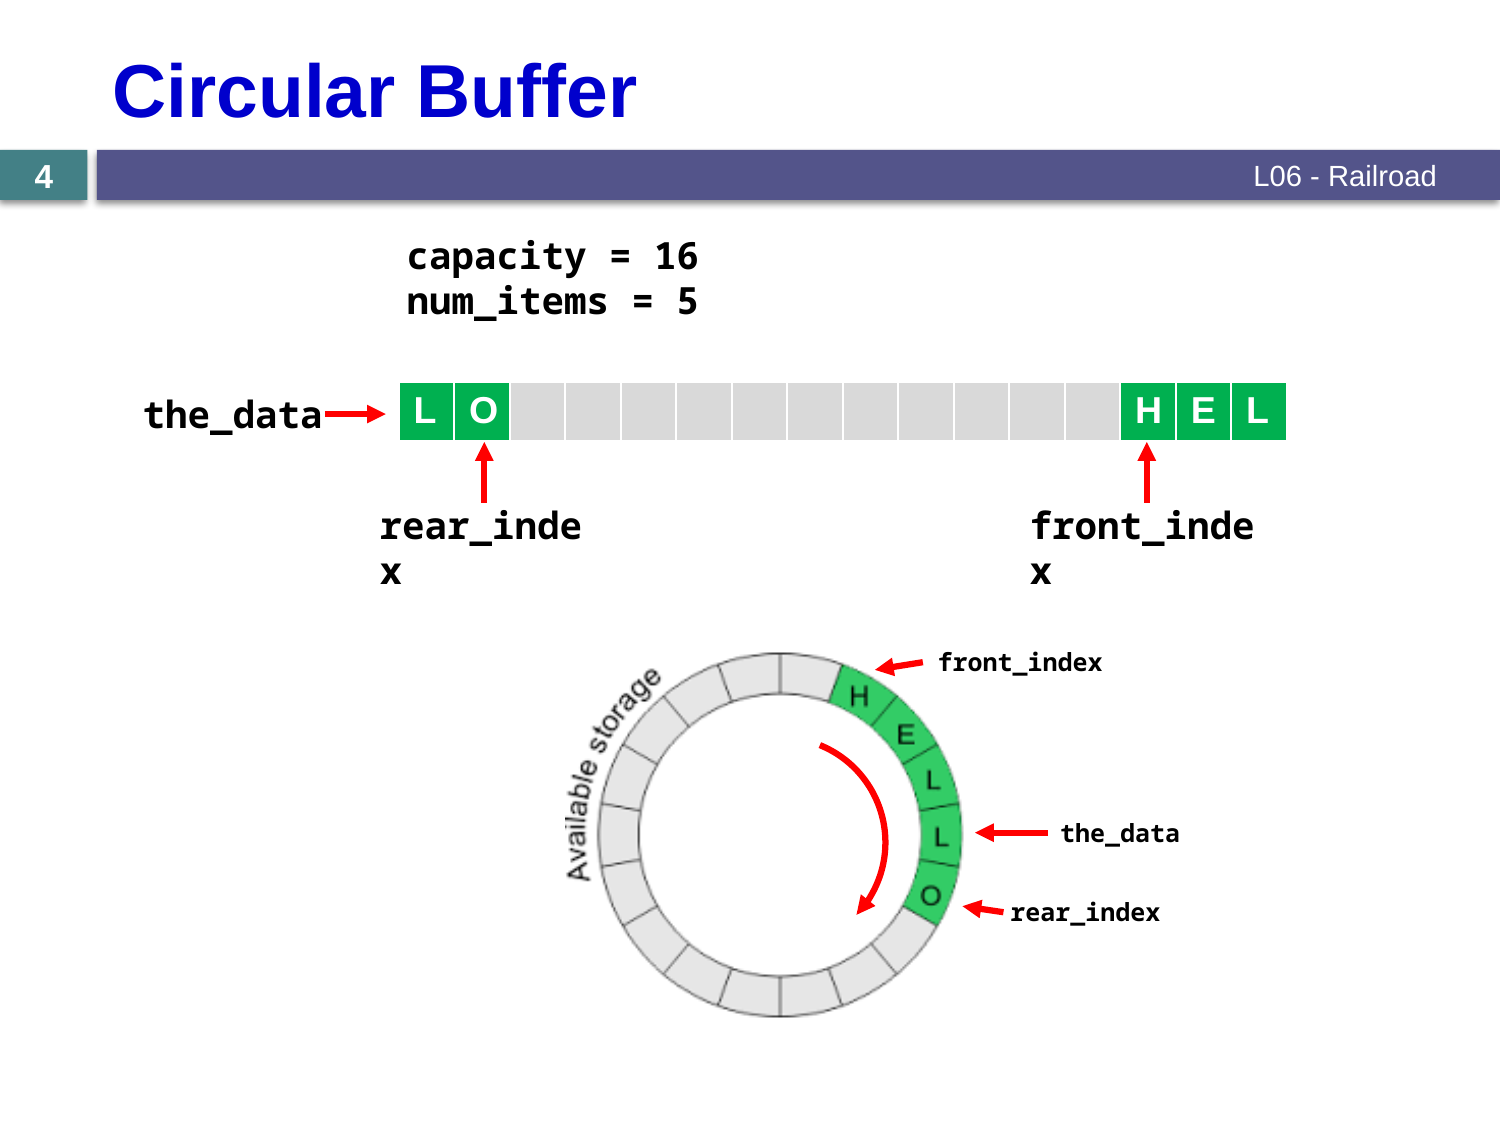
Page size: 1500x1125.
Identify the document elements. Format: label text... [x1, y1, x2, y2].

picture [565, 649, 968, 1020]
table_header [622, 383, 675, 440]
table_header L [1232, 383, 1286, 440]
table_header [733, 383, 786, 440]
table_header [677, 383, 731, 440]
slide_number 4 [0, 149, 88, 200]
table_header H [1121, 383, 1175, 440]
table_header [1010, 383, 1064, 440]
table_header E [1177, 383, 1230, 440]
text_box capacity = 16 num_items = 5 [391, 224, 742, 330]
table_header [1066, 383, 1119, 440]
table_header [788, 383, 842, 440]
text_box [364, 441, 603, 556]
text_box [974, 809, 1312, 856]
table_header [899, 383, 953, 440]
table_header O [455, 383, 509, 440]
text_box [127, 383, 387, 445]
table_header [844, 383, 897, 440]
table_header L [400, 383, 453, 440]
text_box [962, 889, 1214, 936]
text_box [1014, 441, 1281, 556]
table_header [955, 383, 1008, 440]
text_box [874, 639, 1189, 686]
title Circular Buffer [97, 27, 1436, 148]
footer L06 - Railroad [562, 150, 1452, 200]
table_header [566, 383, 620, 440]
table_header [511, 383, 564, 440]
